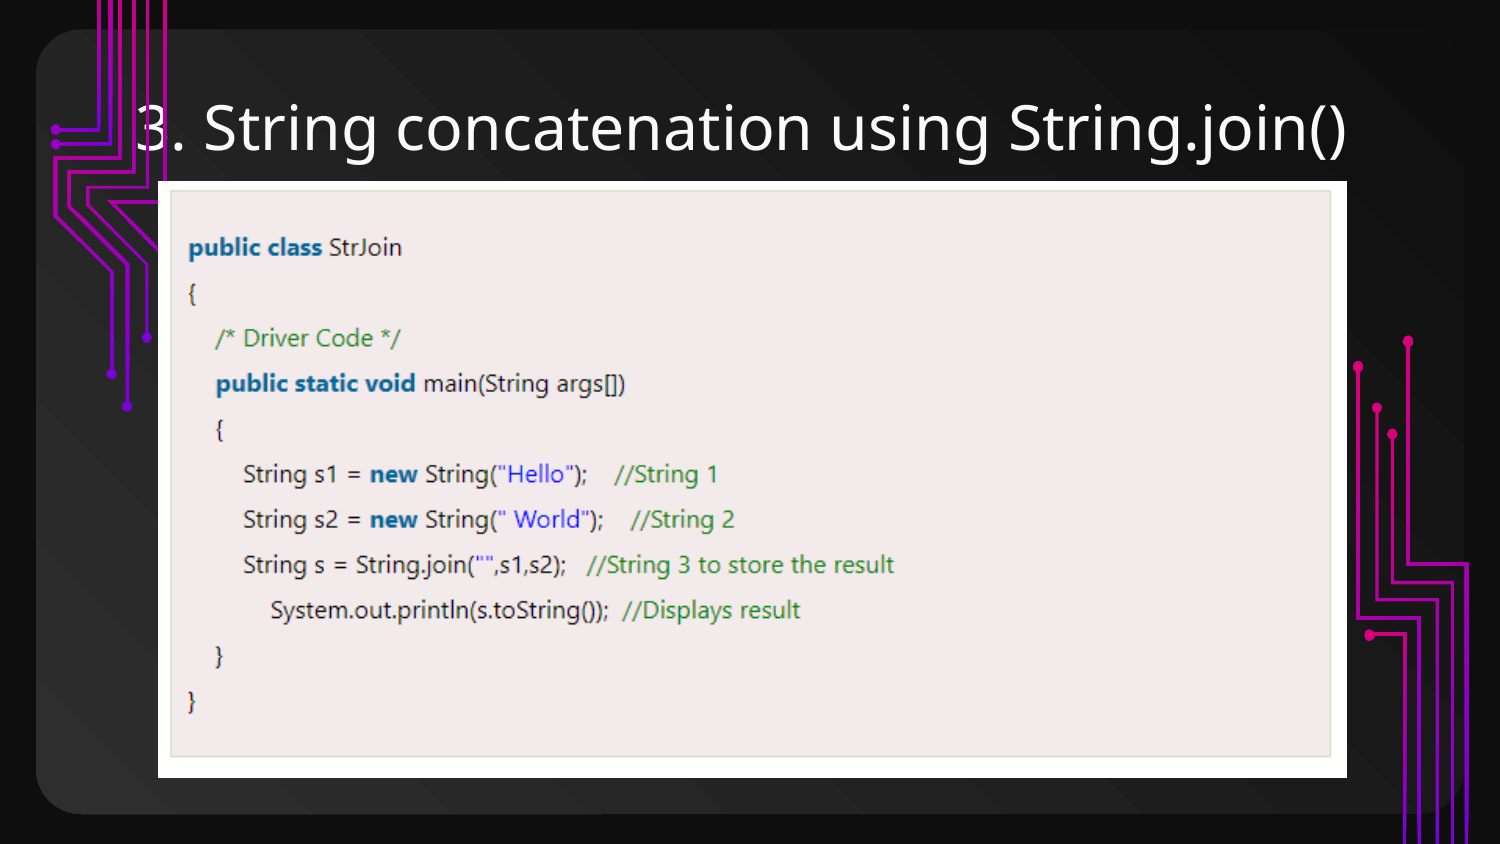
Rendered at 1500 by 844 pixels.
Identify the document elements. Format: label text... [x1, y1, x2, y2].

picture [158, 180, 1347, 779]
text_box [50, 0, 169, 412]
title 3. String concatenation using String.join() [174, 72, 1382, 167]
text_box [1353, 335, 1469, 844]
